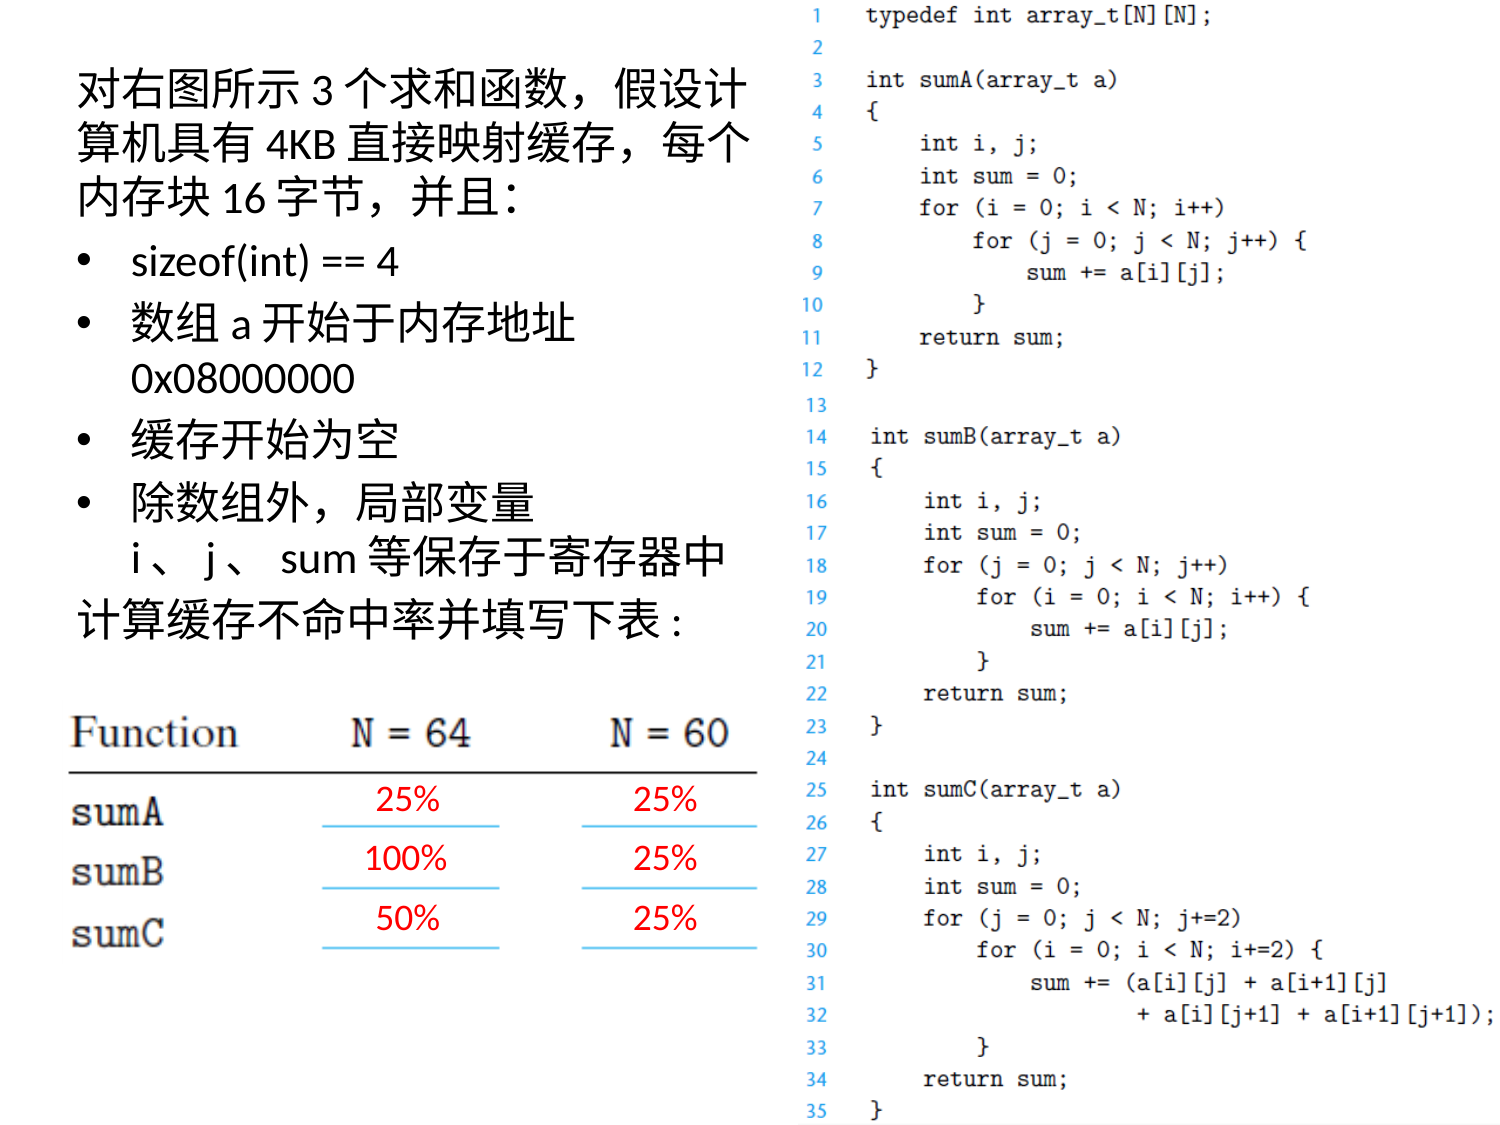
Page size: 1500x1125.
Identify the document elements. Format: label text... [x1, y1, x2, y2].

list 对右图所示3个求和函数，假设计算机具有4KB直接映射缓存，每个内存块16字节，并且： sizeof(int) == 4 数组a开始于内存地址0x08000000 缓存开始为空 除数组外，局部变量i、j、sum等保存于寄存器中 计算缓存不命中率并填写下表: [61, 53, 780, 665]
picture [803, 0, 1313, 387]
picture [797, 391, 1500, 1125]
picture [60, 700, 772, 965]
